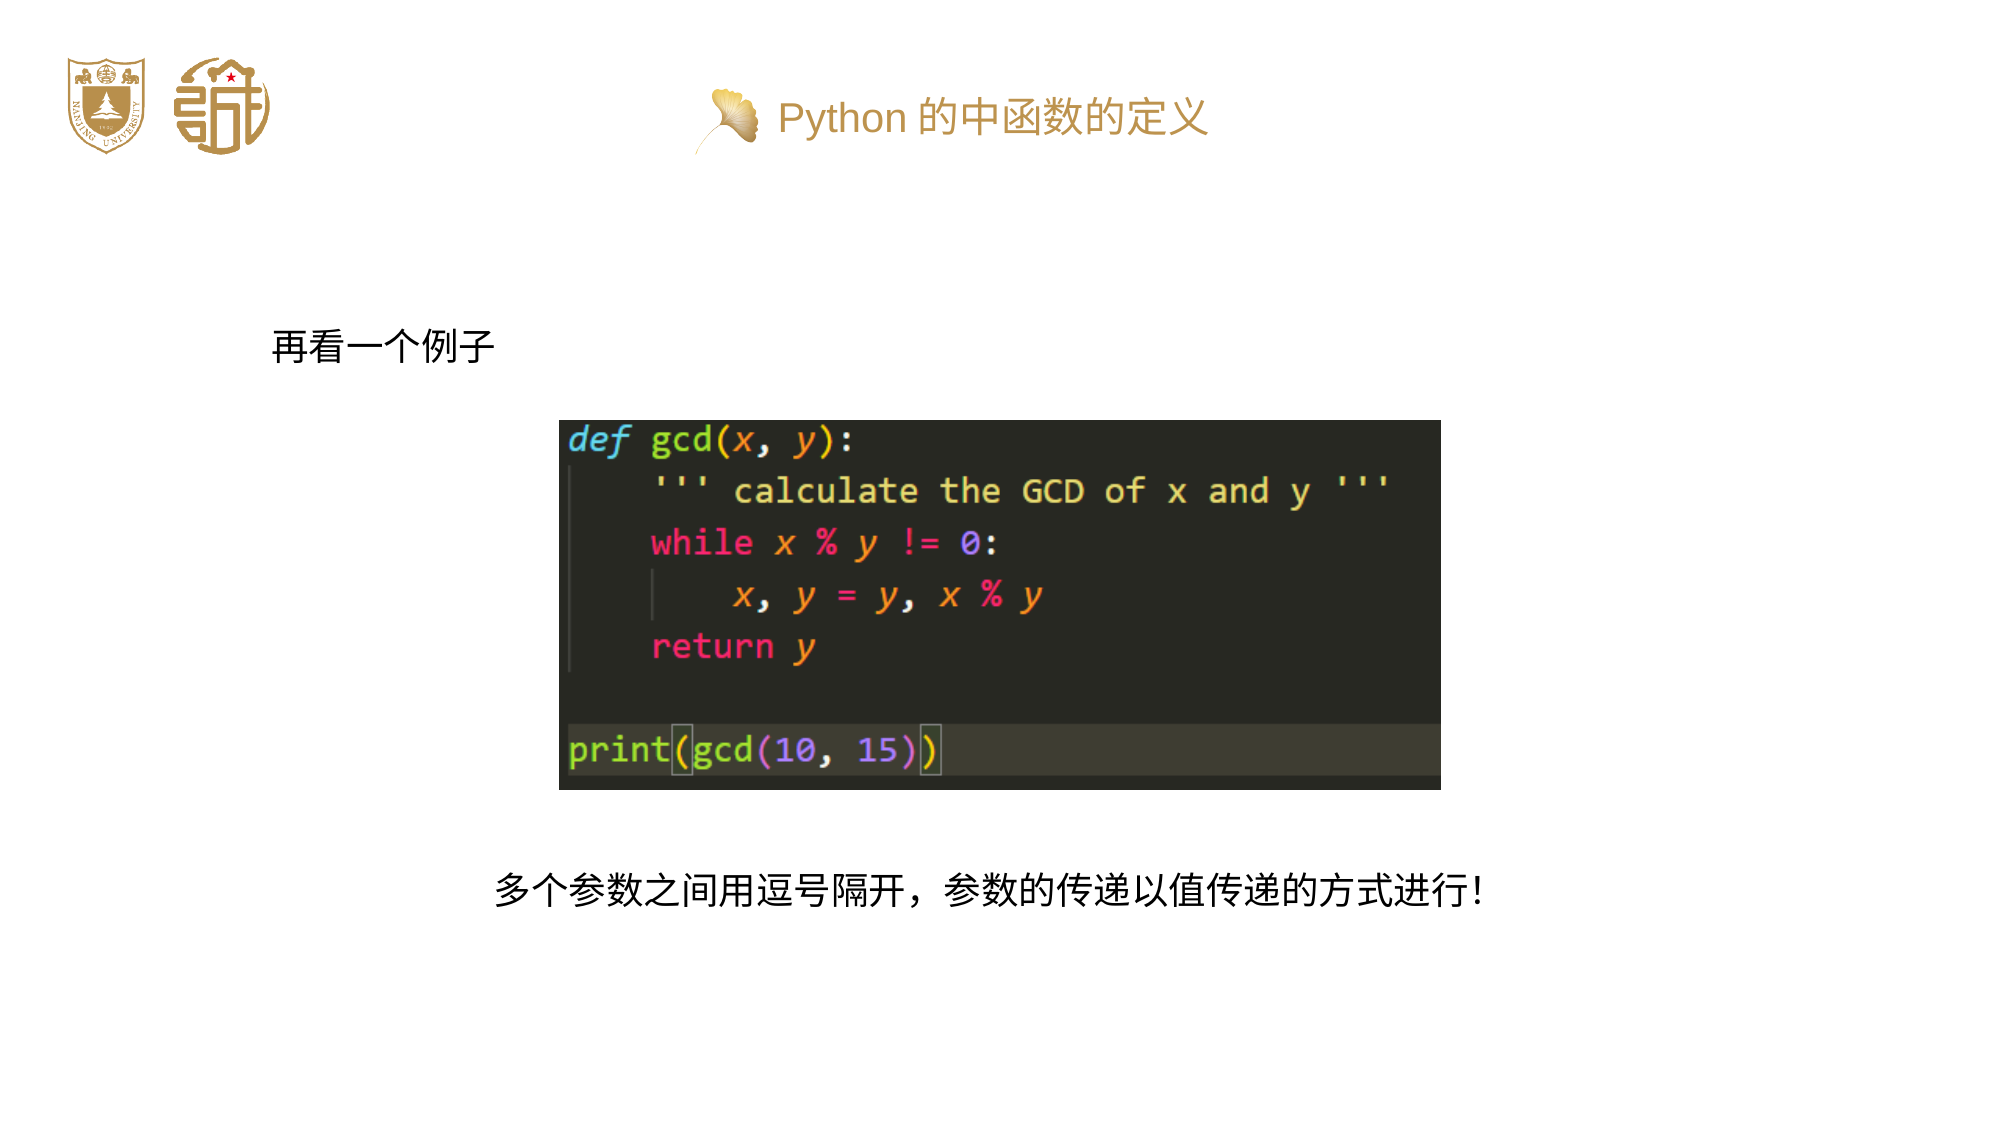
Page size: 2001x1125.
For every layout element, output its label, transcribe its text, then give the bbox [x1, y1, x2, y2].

text_box 多个参数之间用逗号隔开，参数的传递以值传递的方式进行！ [478, 859, 1522, 920]
picture [0, 0, 285, 281]
text_box 再看一个例子 [256, 315, 512, 376]
text_box Python的中函数的定义 [762, 83, 1225, 149]
picture [559, 420, 1441, 790]
picture [680, 74, 781, 178]
